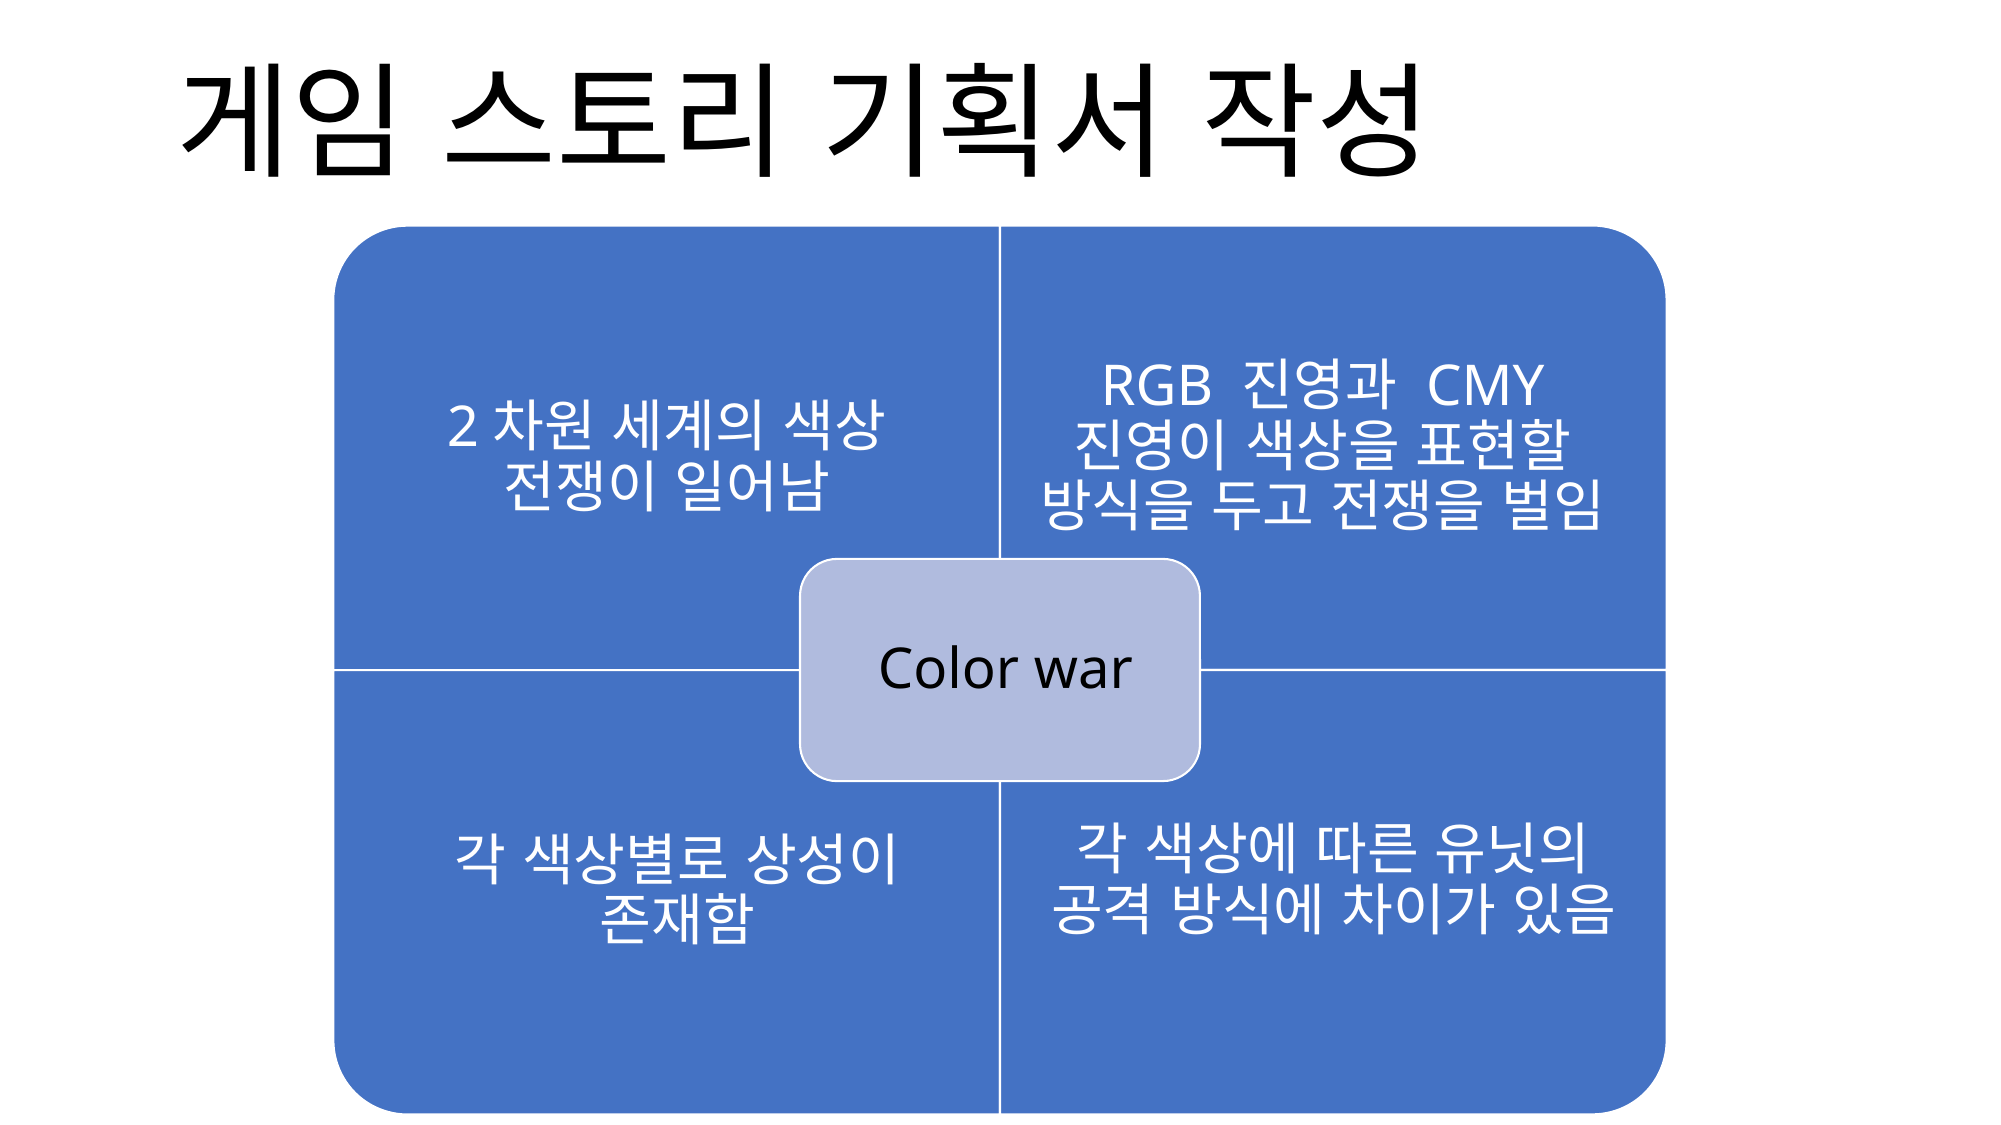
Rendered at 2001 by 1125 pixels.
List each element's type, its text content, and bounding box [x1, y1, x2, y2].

text_box 게임 스토리 기획서 작성 [0, 0, 1667, 202]
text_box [333, 225, 1667, 1115]
